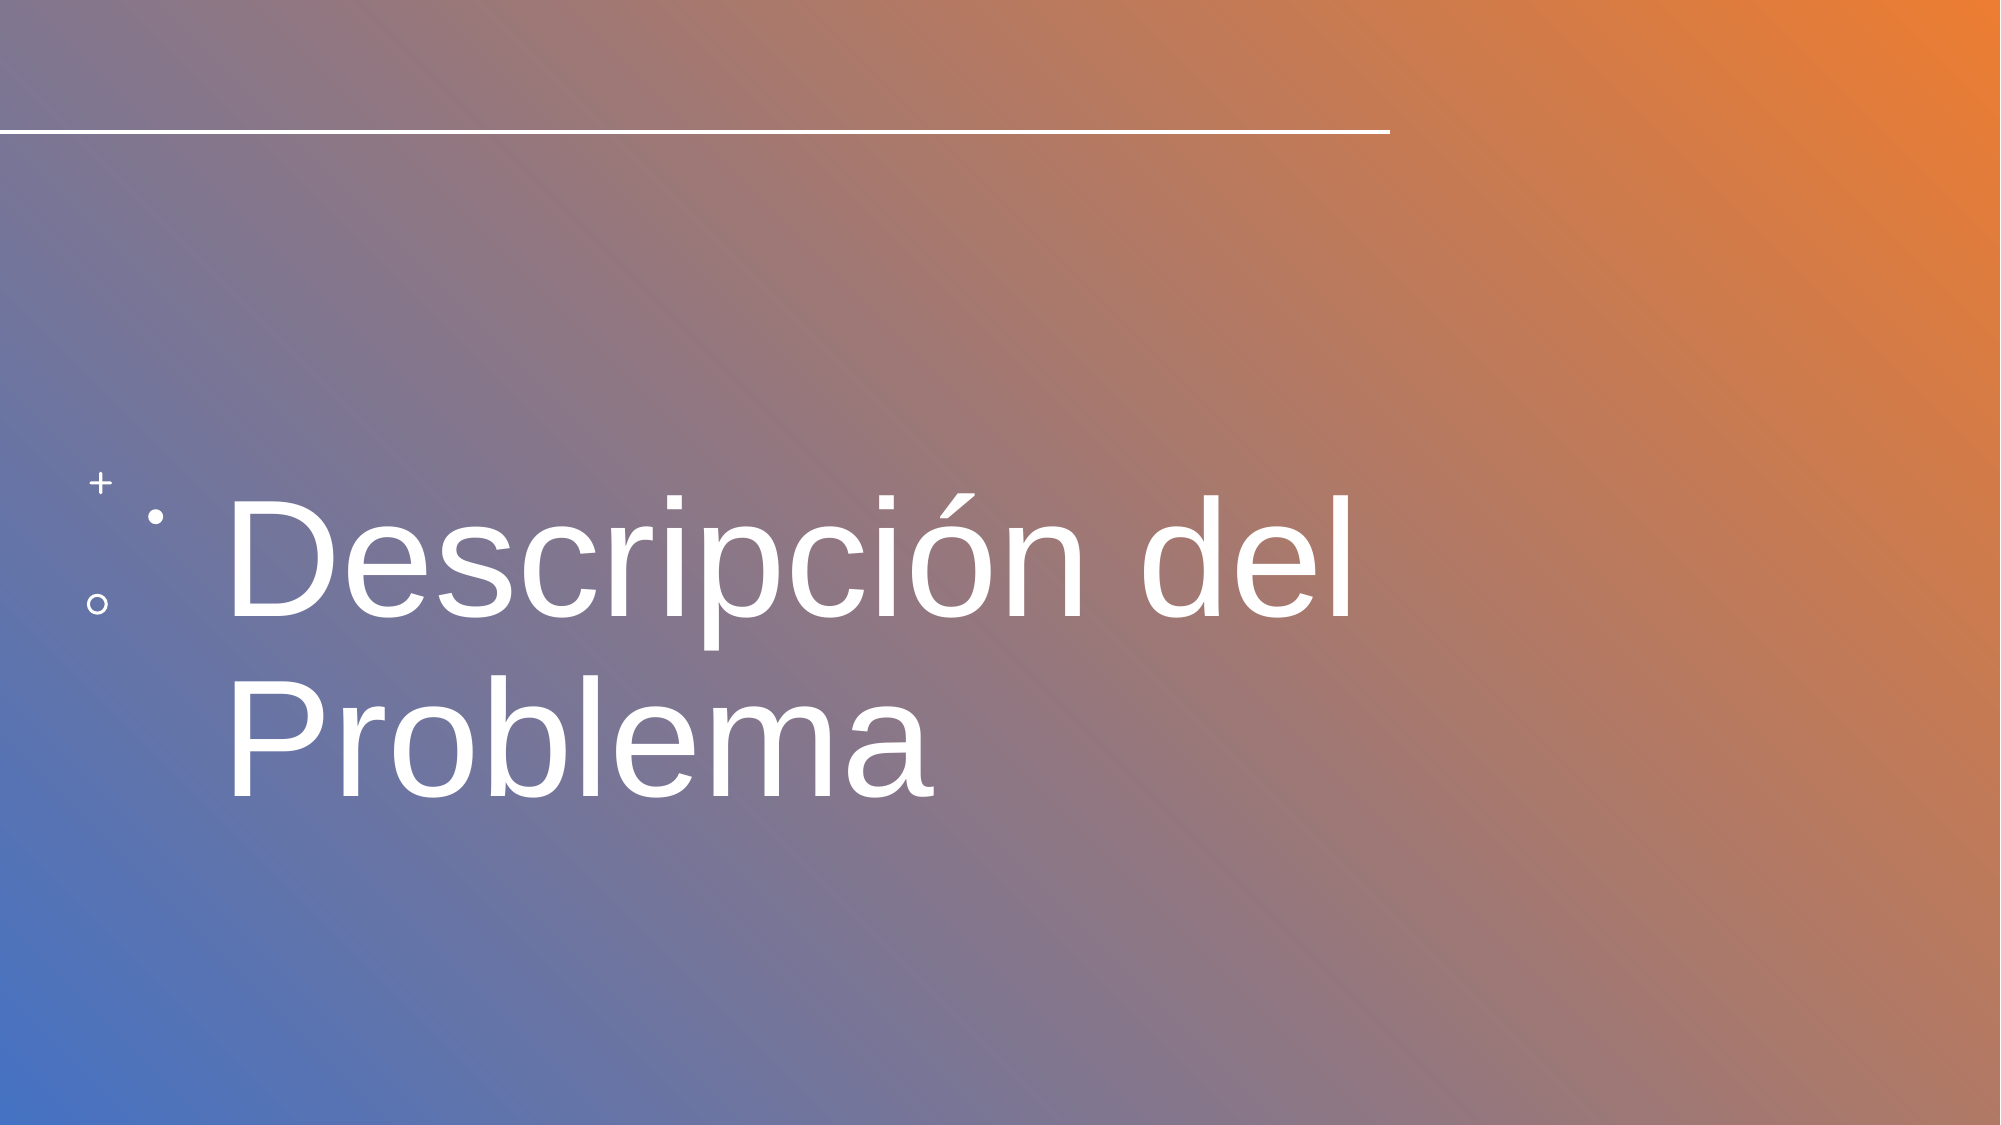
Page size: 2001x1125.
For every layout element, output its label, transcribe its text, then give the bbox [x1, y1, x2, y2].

text_box [148, 509, 164, 525]
text_box [0, 0, 2000, 1125]
text_box [86, 593, 108, 615]
text_box [89, 471, 113, 495]
title Descripción del Problema [206, 372, 1794, 840]
